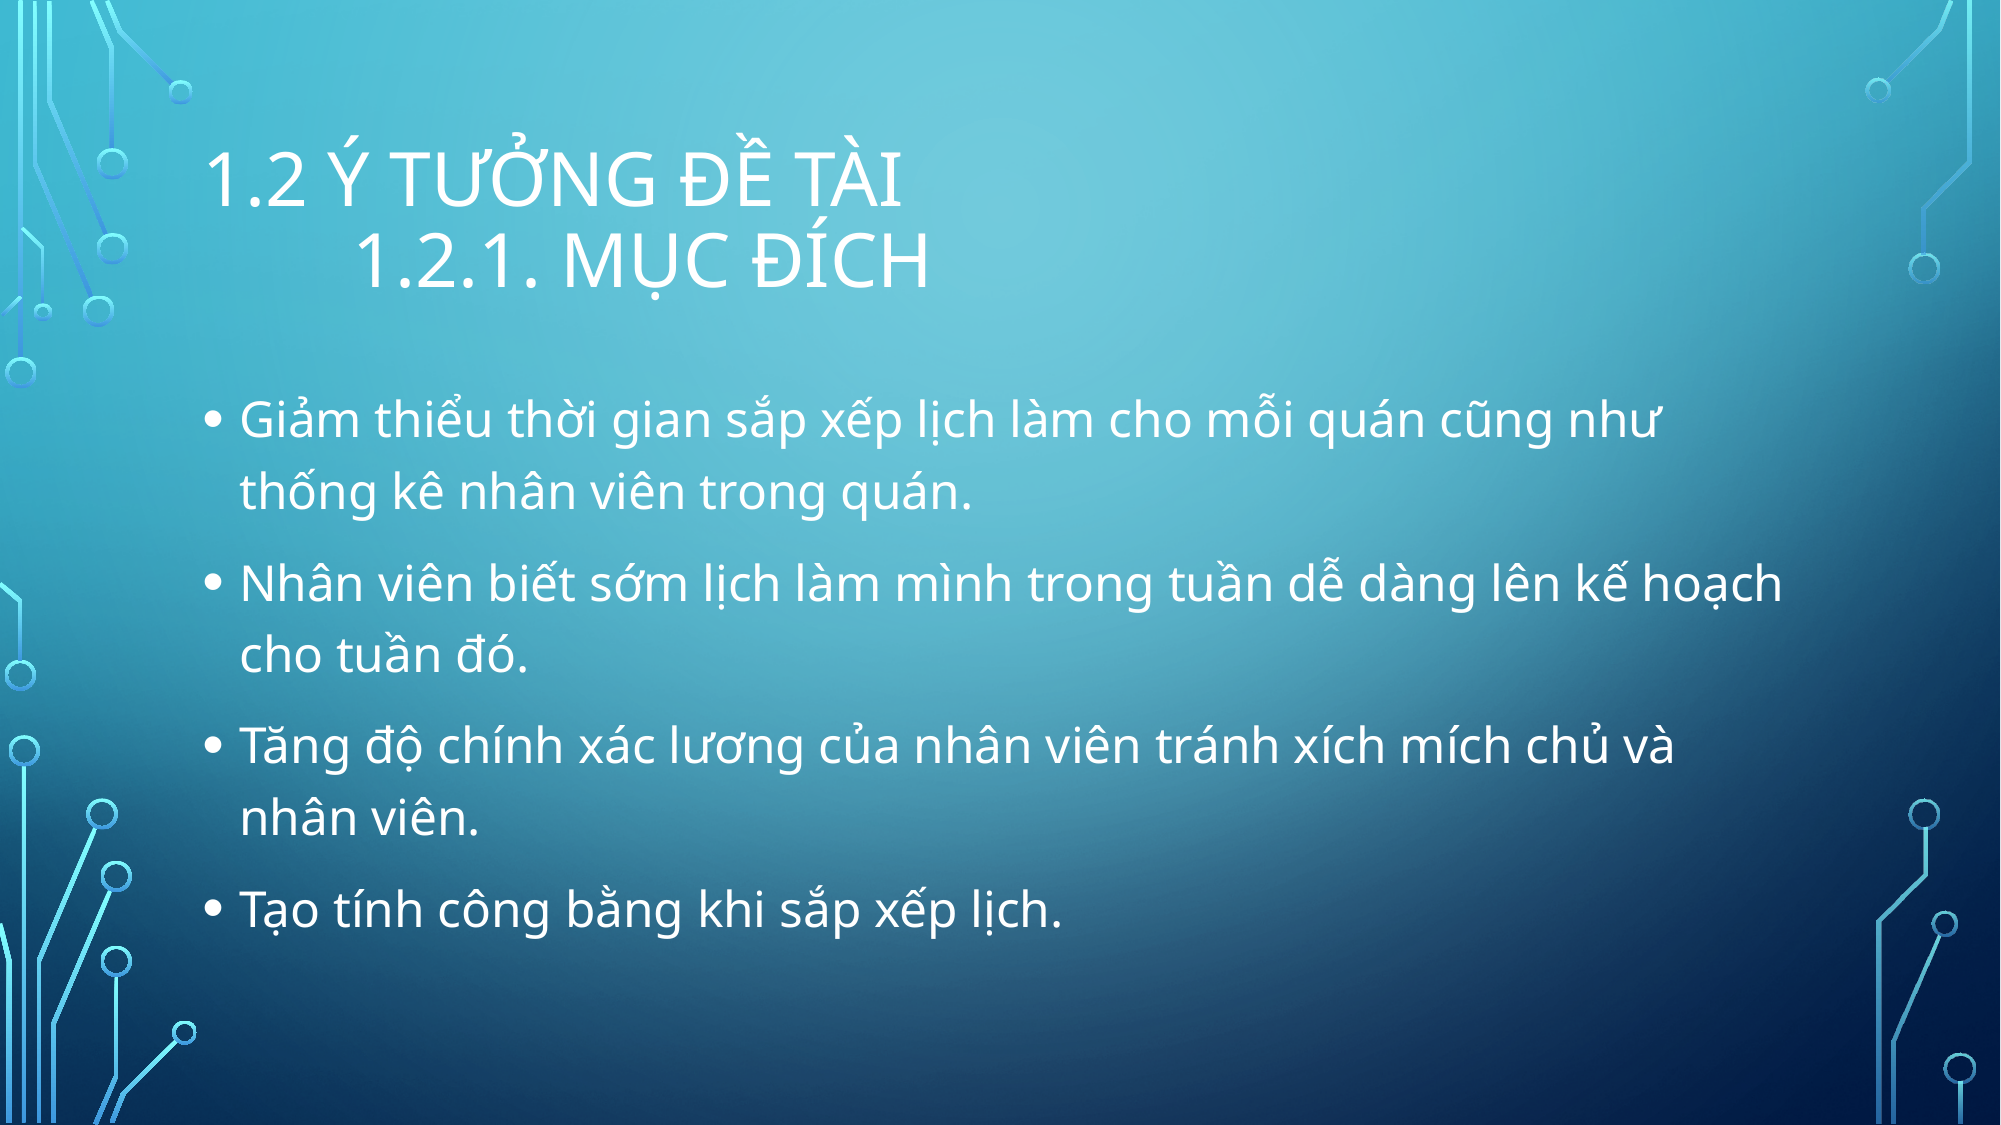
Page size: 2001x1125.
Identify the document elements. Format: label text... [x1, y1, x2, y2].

title 1.2 Ý TƯỞNG ĐỀ TÀI 1.2.1. Mục đích [187, 101, 1813, 344]
list Giảm thiểu thời gian sắp xếp lịch làm cho mỗi quán cũng như thống kê nhân viên trong quán. Nhân viên biết sớm lịch làm mình trong tuần dễ dàng lên kế hoạch cho tuần đó. Tăng độ chính xác lương của nhân viên tránh xích mích chủ và nhân viên. Tạo tính công bằng khi sắp xếp lịch. [187, 369, 1813, 950]
